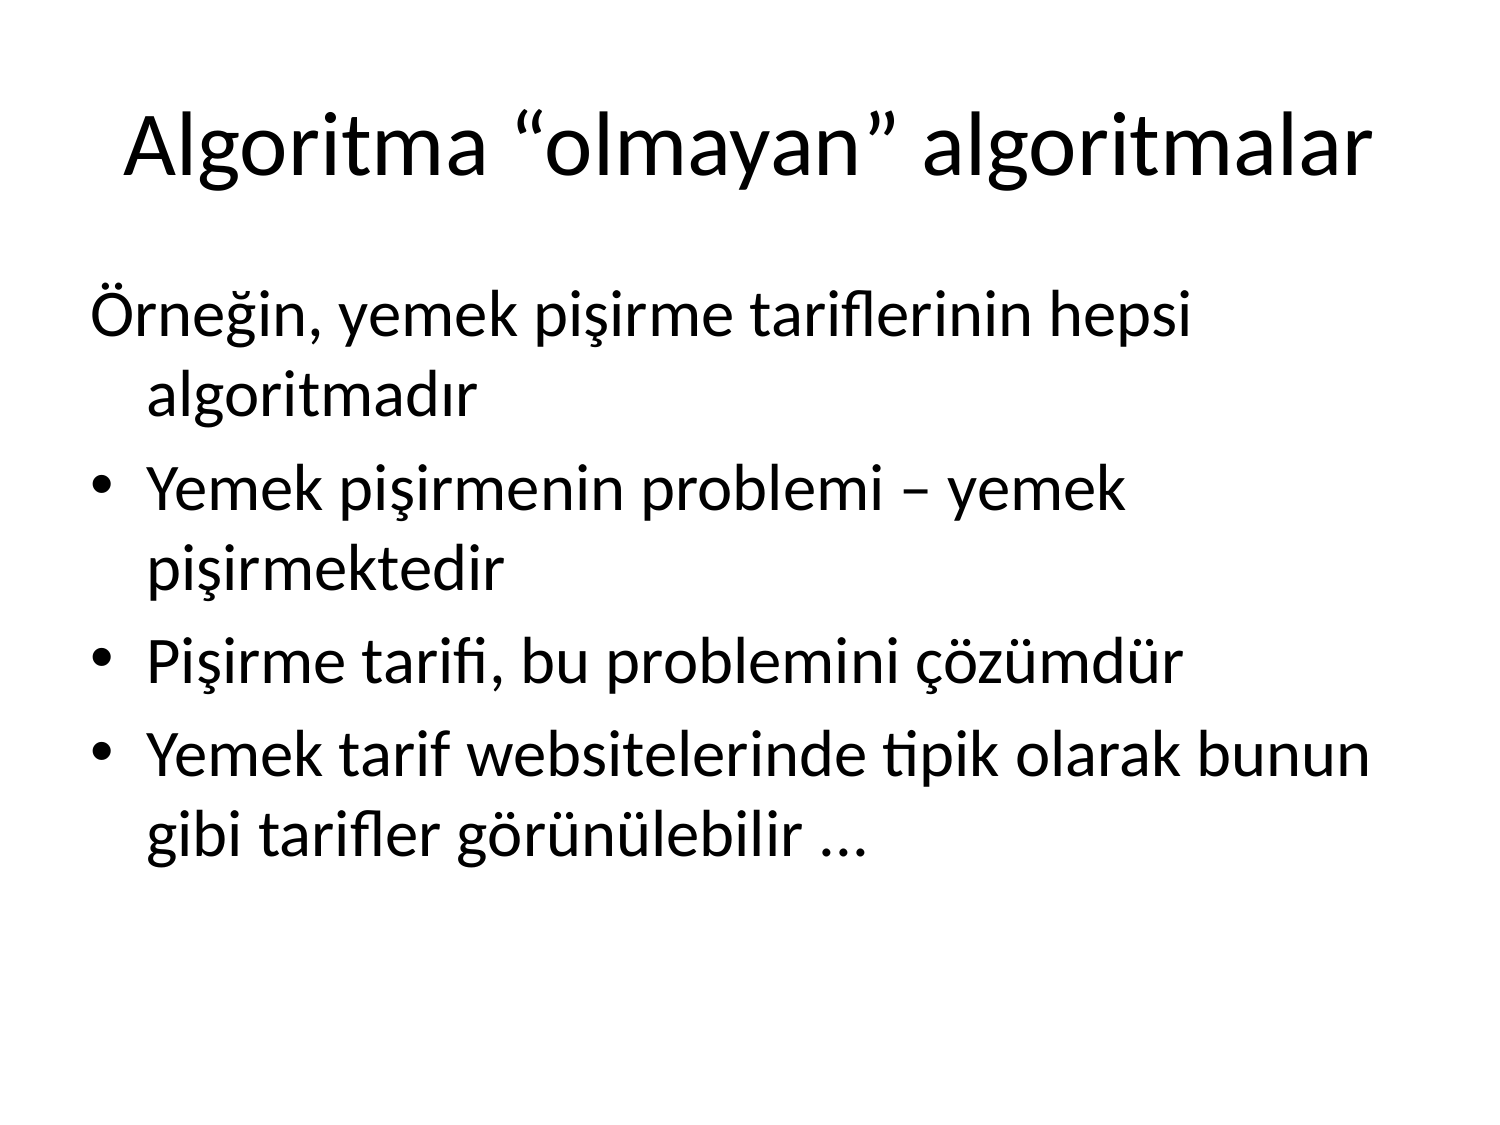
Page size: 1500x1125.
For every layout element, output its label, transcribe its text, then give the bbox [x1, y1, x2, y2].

list Örneğin, yemek pişirme tariflerinin hepsi algoritmadır Yemek pişirmenin problemi – yemek pişirmektedir Pişirme tarifi, bu problemini çözümdür Yemek tarif websitelerinde tipik olarak bunun gibi tarifler görünülebilir ... [74, 262, 1426, 1006]
title Algoritma “olmayan” algoritmalar [74, 44, 1426, 233]
